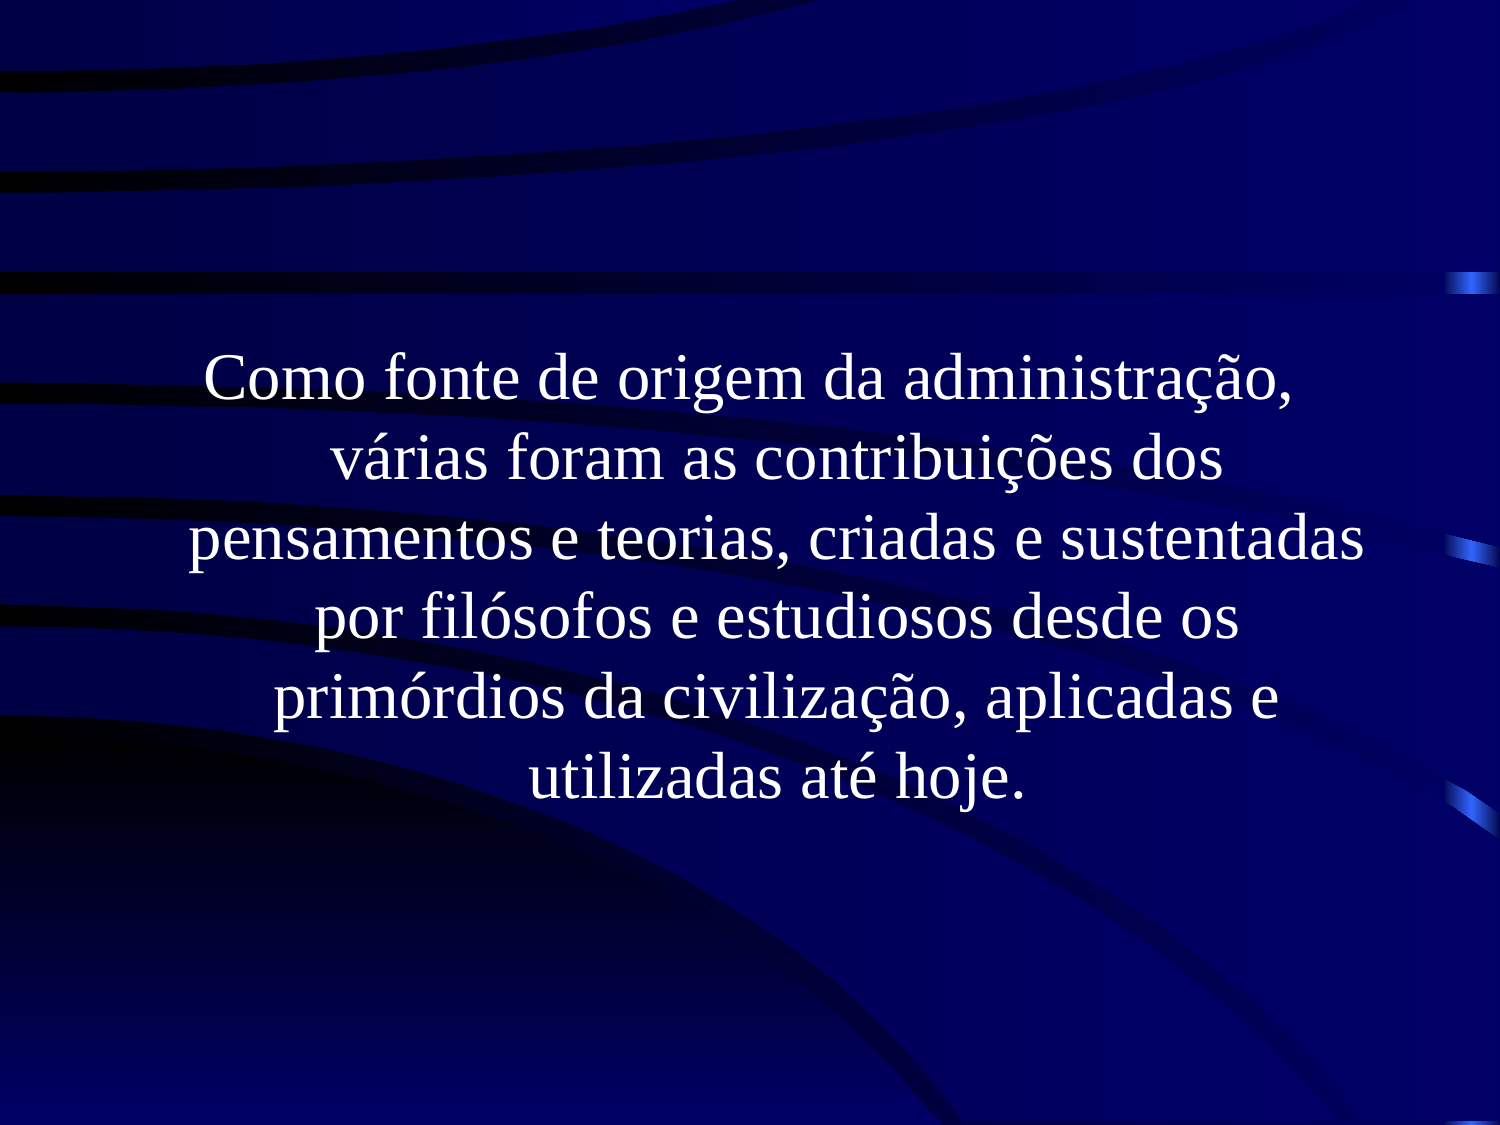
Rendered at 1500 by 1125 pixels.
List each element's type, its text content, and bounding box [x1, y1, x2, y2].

list Como fonte de origem da administração, várias foram as contribuições dos pensamentos e teorias, criadas e sustentadas por filósofos e estudiosos desde os primórdios da civilização, aplicadas e utilizadas até hoje. [112, 324, 1388, 1000]
